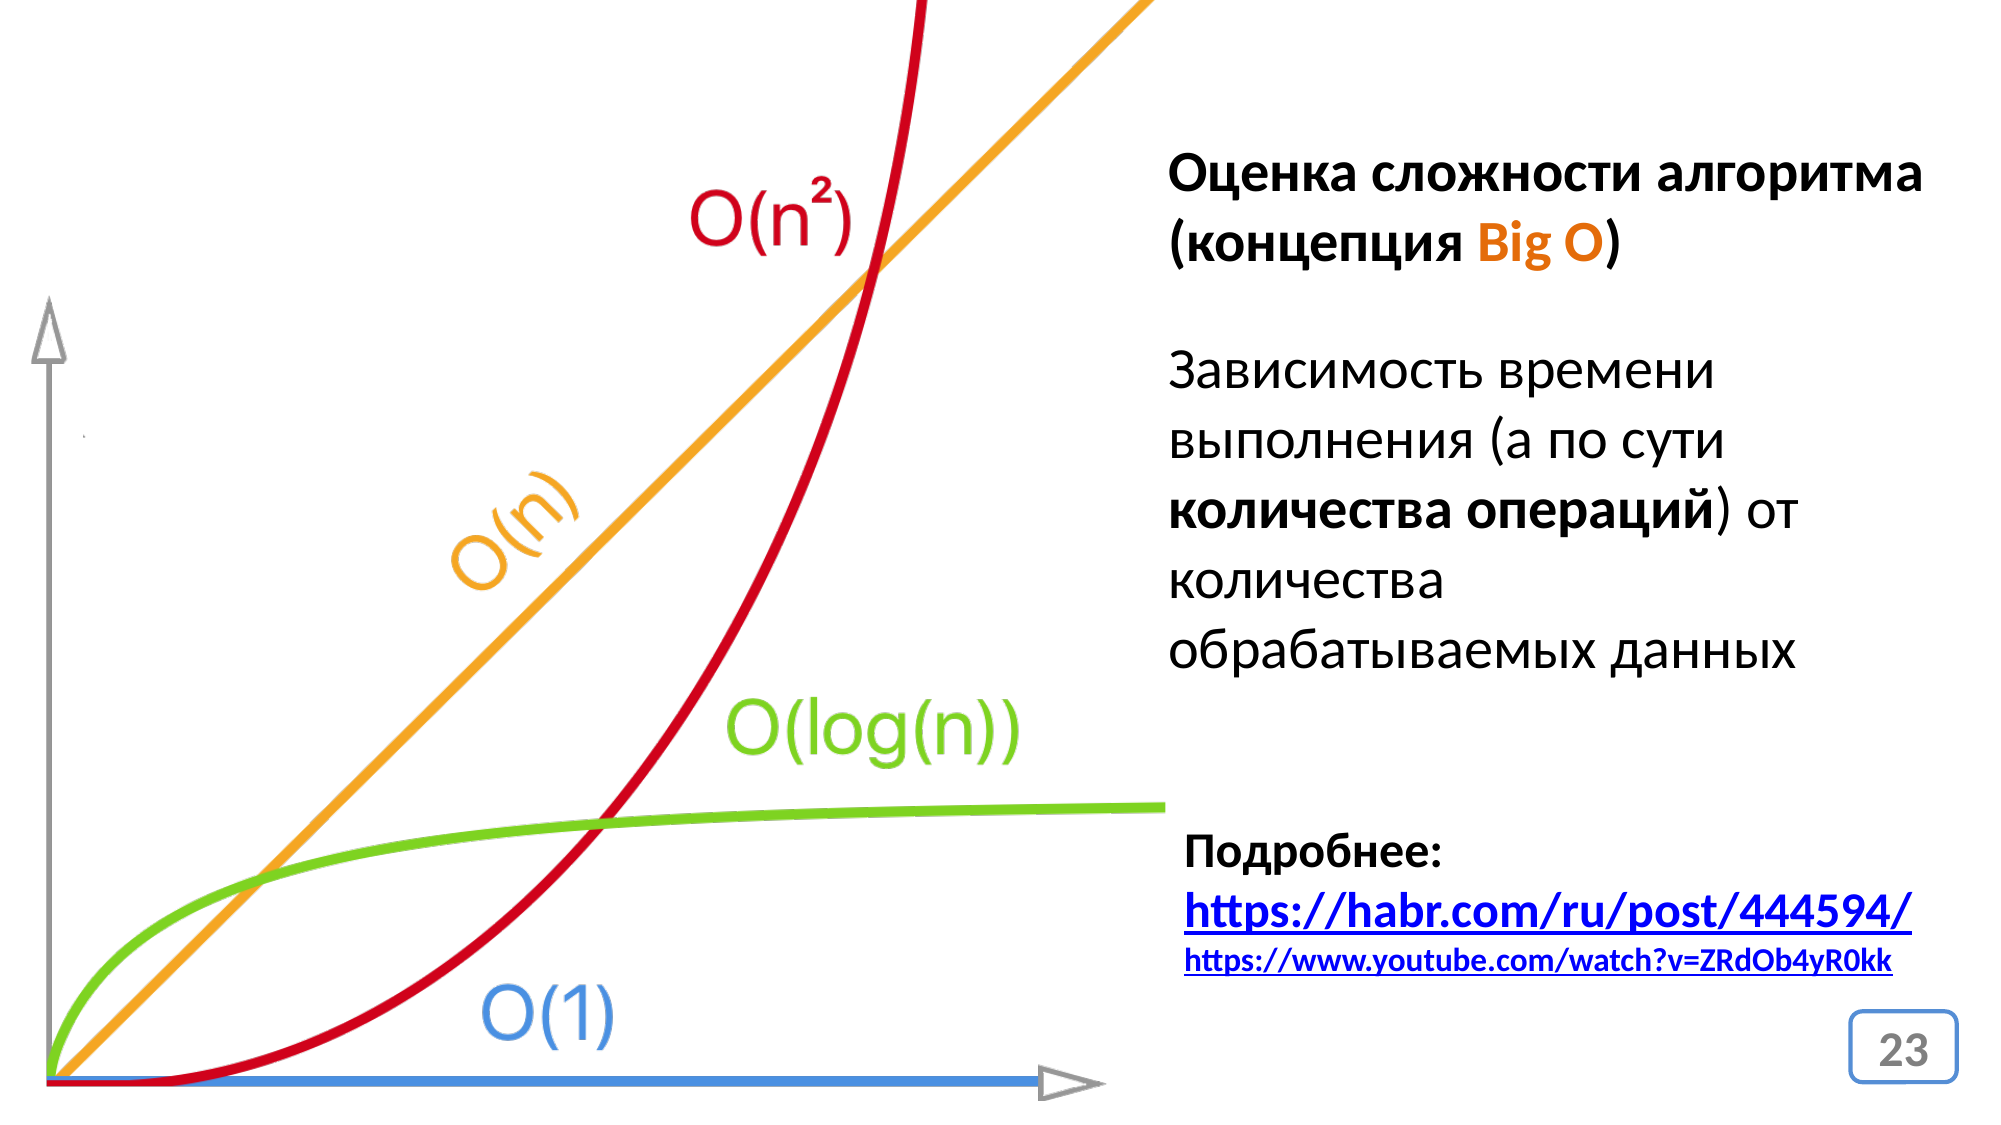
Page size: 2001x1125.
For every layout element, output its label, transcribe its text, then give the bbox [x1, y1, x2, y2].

text_box Подробнее: https://habr.com/ru/post/444594/ https://www.youtube.com/watch?v=ZRdOb4yR0kk [1171, 810, 1981, 986]
text_box Зависимость времени выполнения (а по сути количества операций) от количества обрабатываемых данных [1171, 322, 1823, 688]
text_box Оценка сложности алгоритма (концепция Big O) [1171, 125, 2000, 281]
text_box 23 [1848, 1009, 1959, 1085]
picture [31, 0, 1166, 1102]
